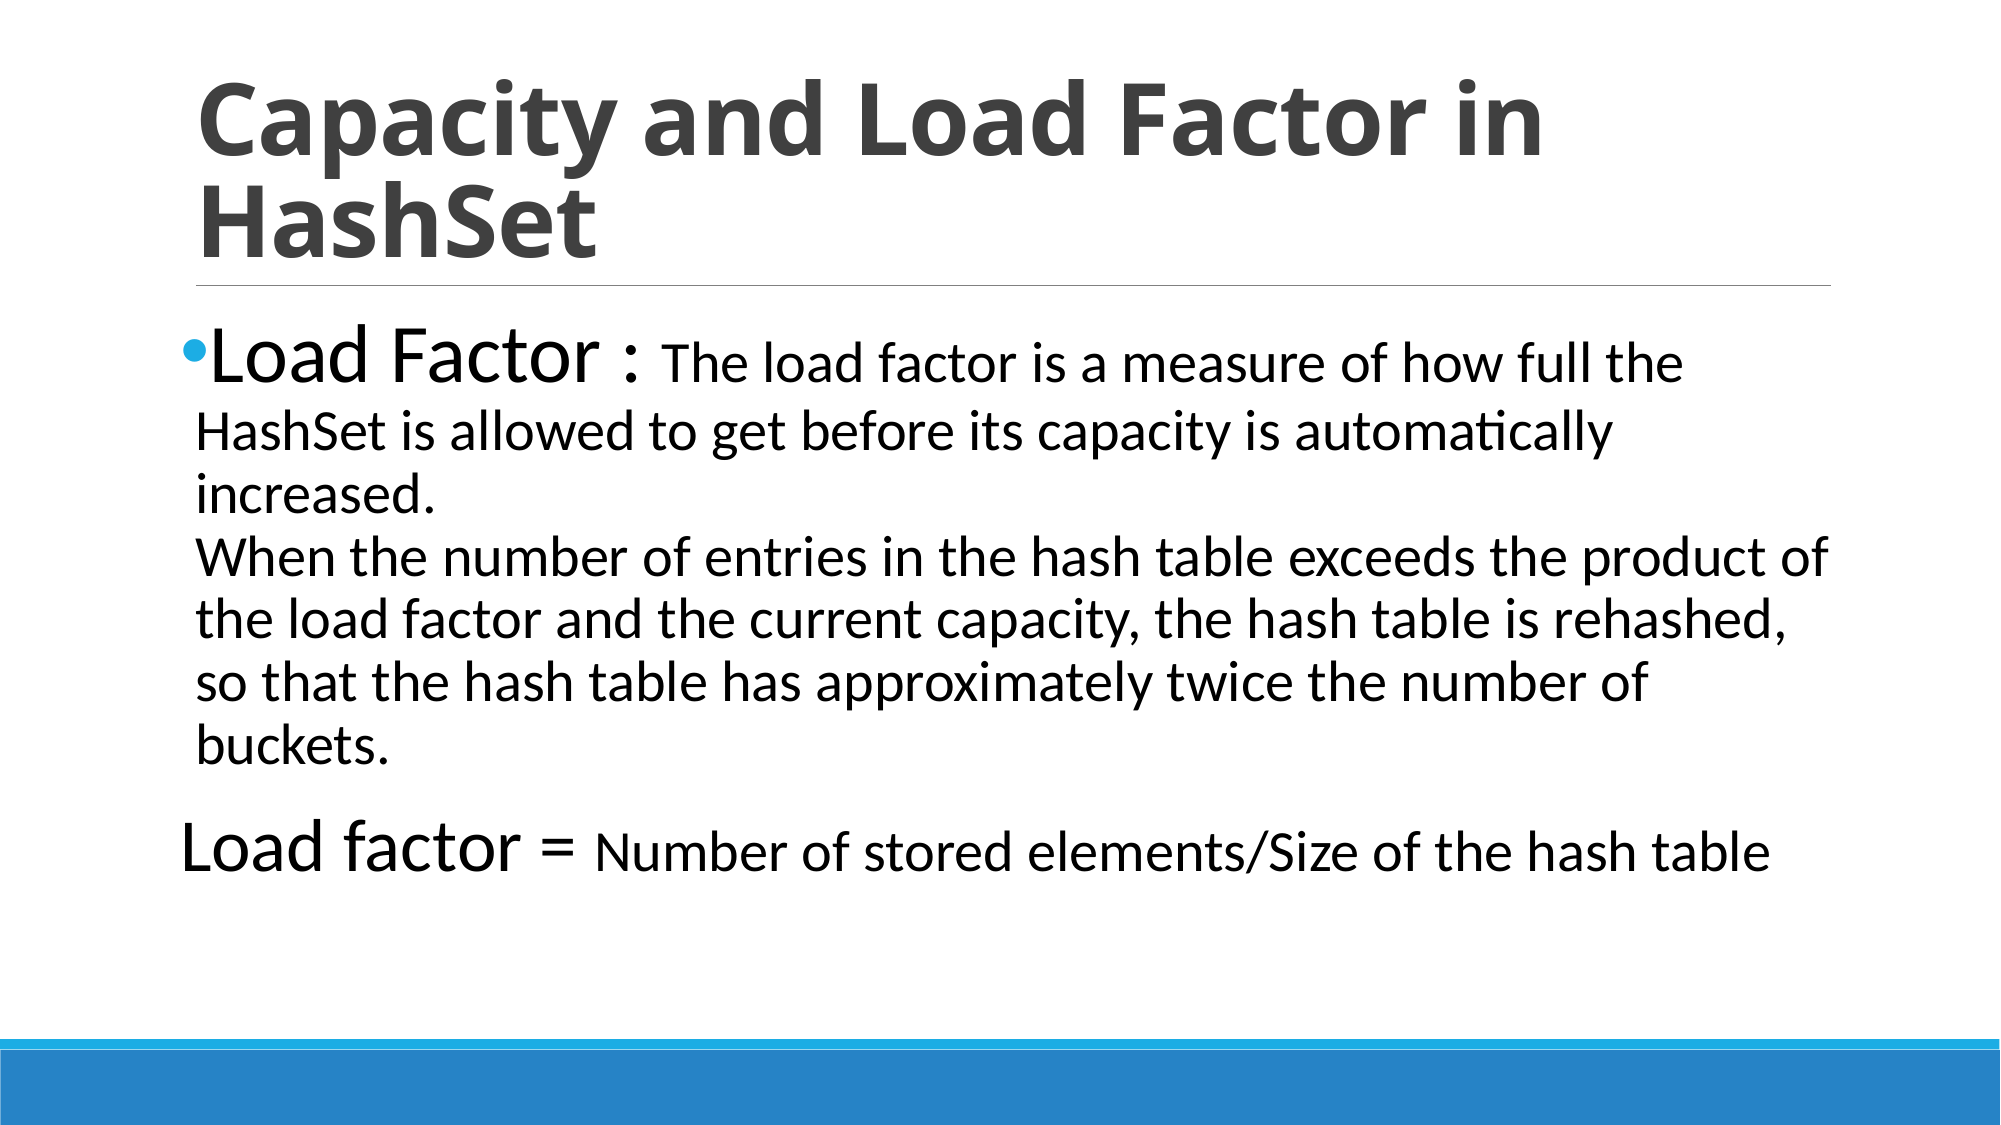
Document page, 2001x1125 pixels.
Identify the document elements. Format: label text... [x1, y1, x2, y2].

title Capacity and Load Factor in HashSet [180, 47, 1830, 285]
list Load Factor : The load factor is a measure of how full the HashSet is allowed to get before its capacity is automatically increased. When the number of entries in the hash table exceeds the product of the load factor and the current capacity, the hash table is rehashed, so that the hash table has approximately twice the number of buckets. Load factor = Number of stored elements/Size of the hash table [180, 302, 1830, 963]
